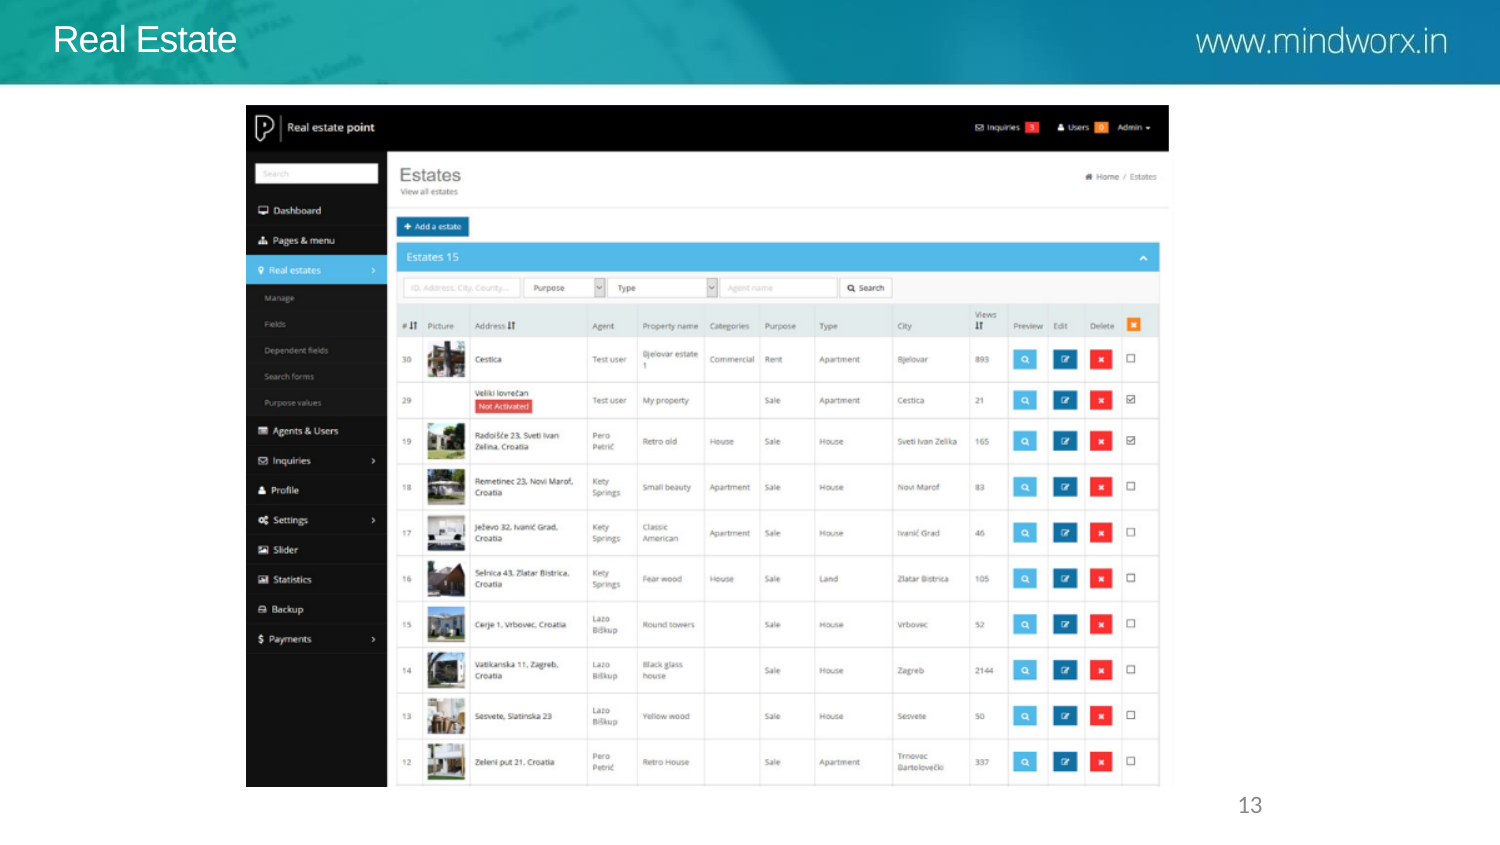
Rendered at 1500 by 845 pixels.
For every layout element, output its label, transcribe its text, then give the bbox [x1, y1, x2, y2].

picture [0, 0, 1500, 94]
picture [245, 105, 1174, 787]
text_box Real Estate [50, 12, 282, 60]
slide_number 13 [1231, 793, 1270, 845]
